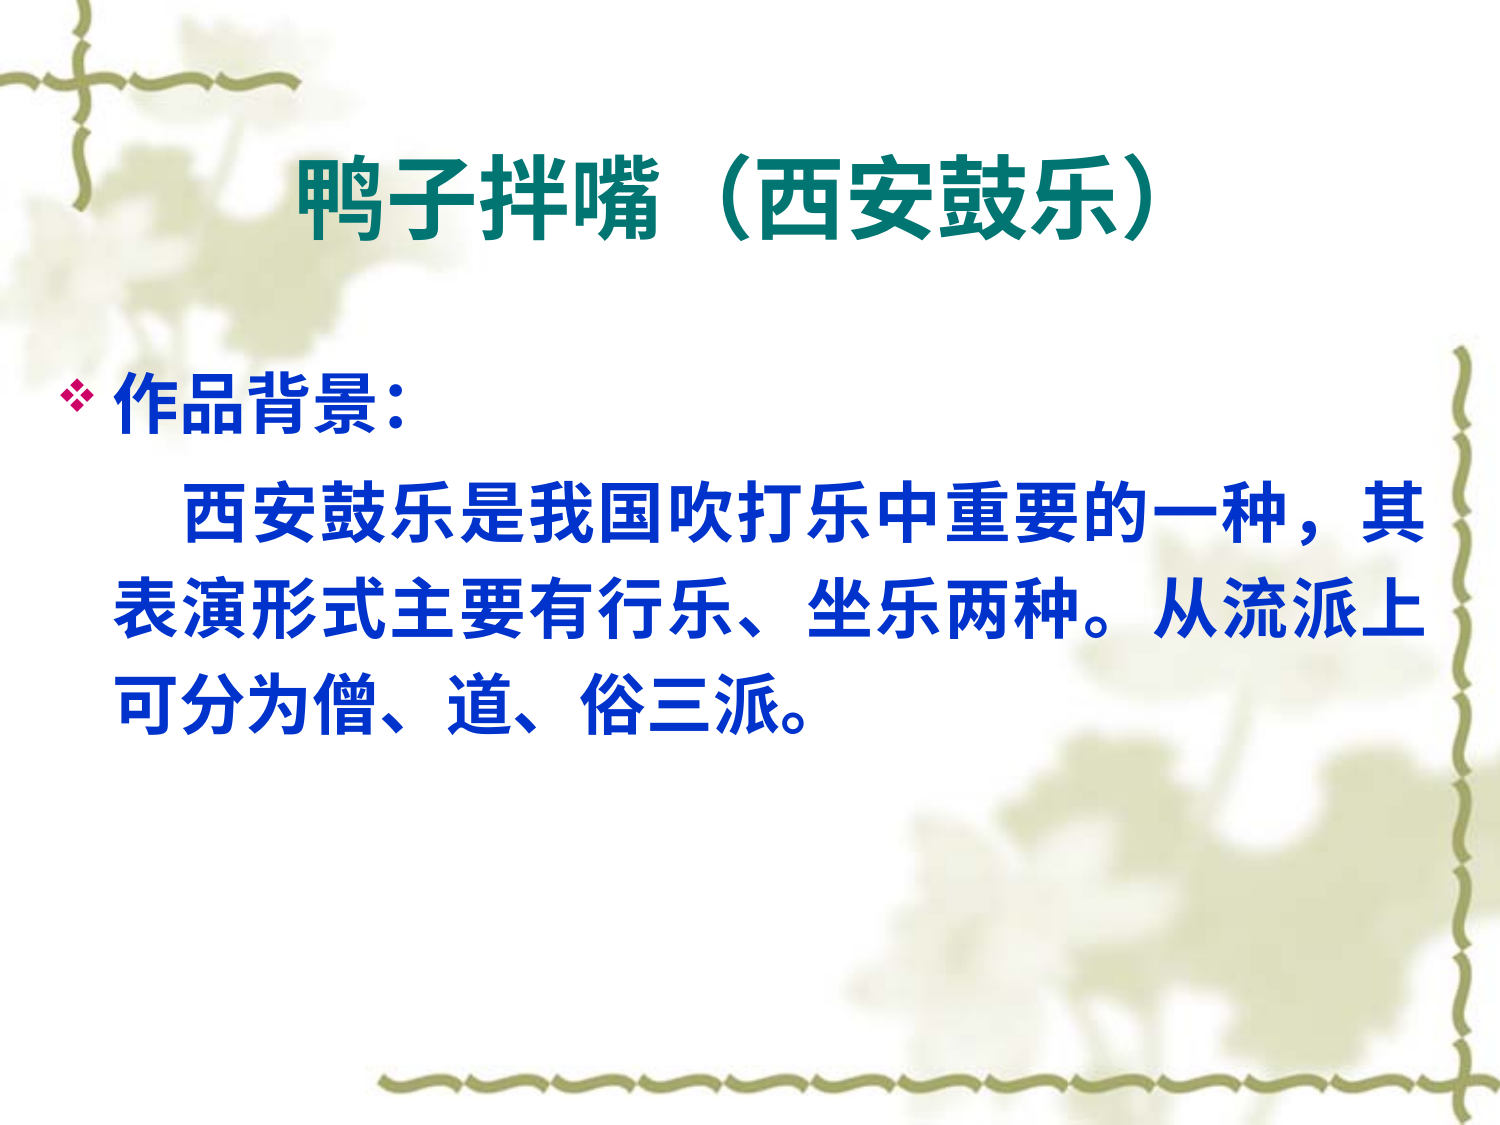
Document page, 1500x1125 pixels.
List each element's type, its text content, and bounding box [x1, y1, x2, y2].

list 作品背景： 西安鼓乐是我国吹打乐中重要的一种，其表演形式主要有行乐、坐乐两种。从流派上可分为僧、道、俗三派。 [40, 337, 1443, 1095]
title 鸭子拌嘴（西安鼓乐） [52, 101, 1455, 290]
picture [0, 0, 1500, 1125]
